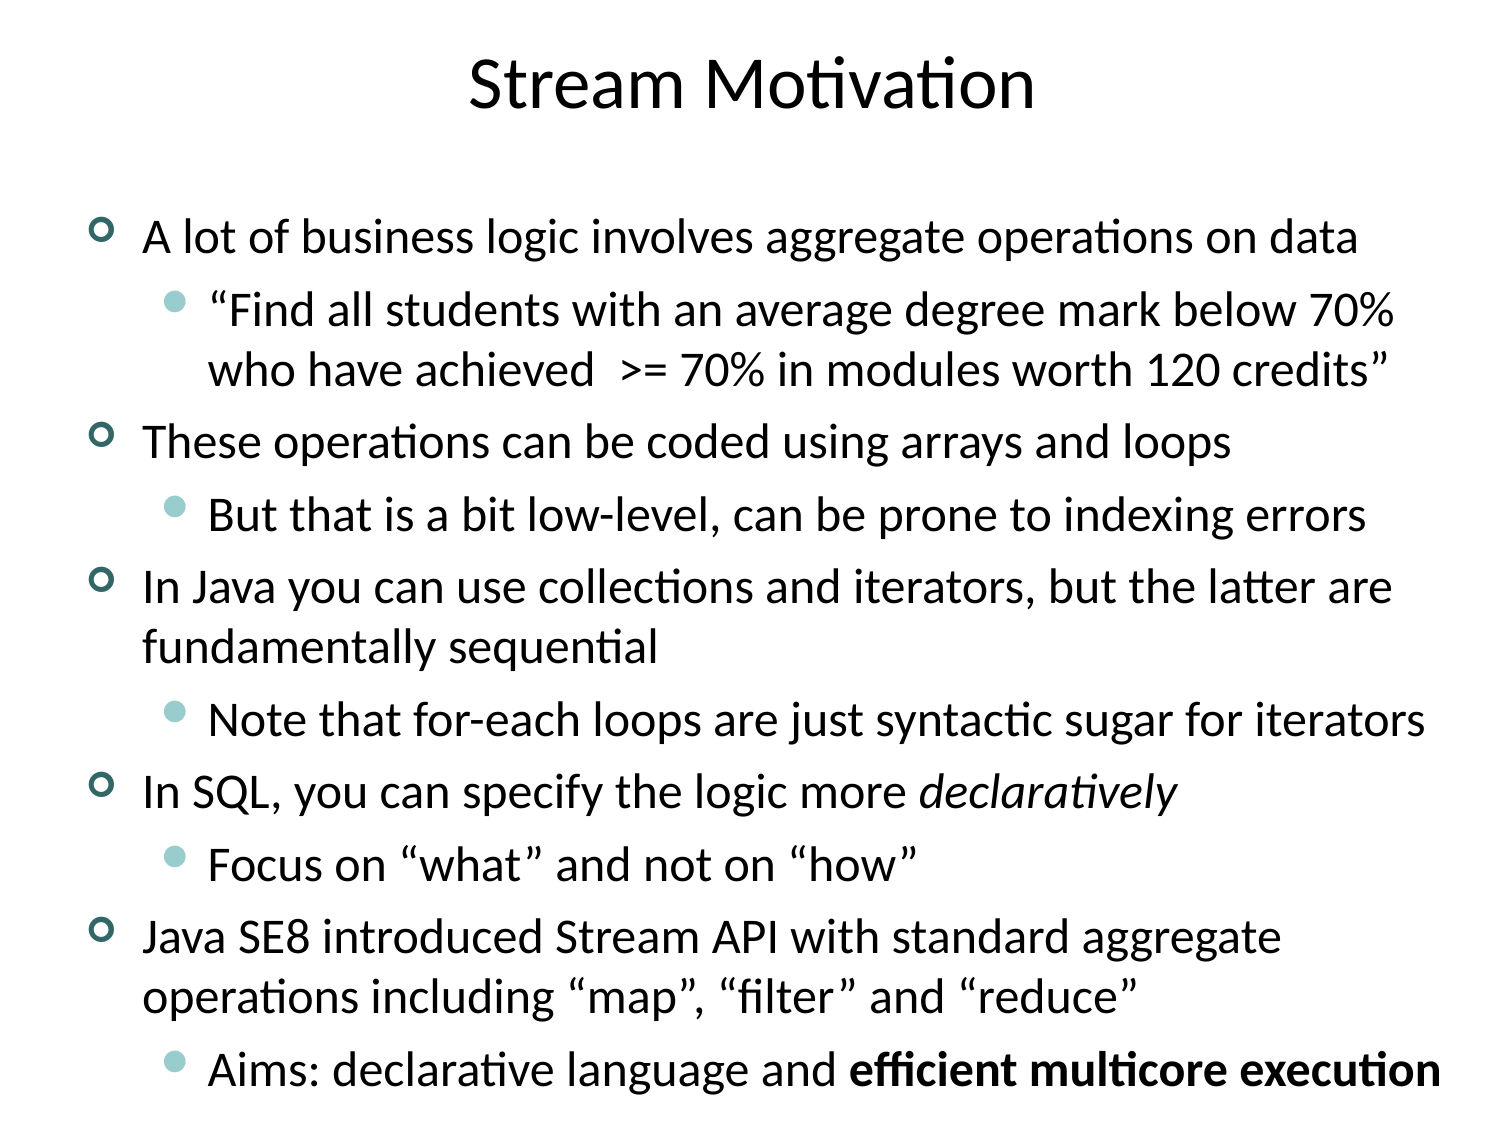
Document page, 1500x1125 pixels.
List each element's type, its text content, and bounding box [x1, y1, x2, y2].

list A lot of business logic involves aggregate operations on data “Find all students with an average degree mark below 70% who have achieved >= 70% in modules worth 120 credits” These operations can be coded using arrays and loops But that is a bit low-level, can be prone to indexing errors In Java you can use collections and iterators, but the latter are fundamentally sequential Note that for-each loops are just syntactic sugar for iterators In SQL, you can specify the logic more declaratively Focus on “what” and not on “how” Java SE8 introduced Stream API with standard aggregate operations including “map”, “filter” and “reduce” Aims: declarative language and efficient multicore execution [70, 196, 1471, 1095]
title Stream Motivation [76, 0, 1430, 158]
